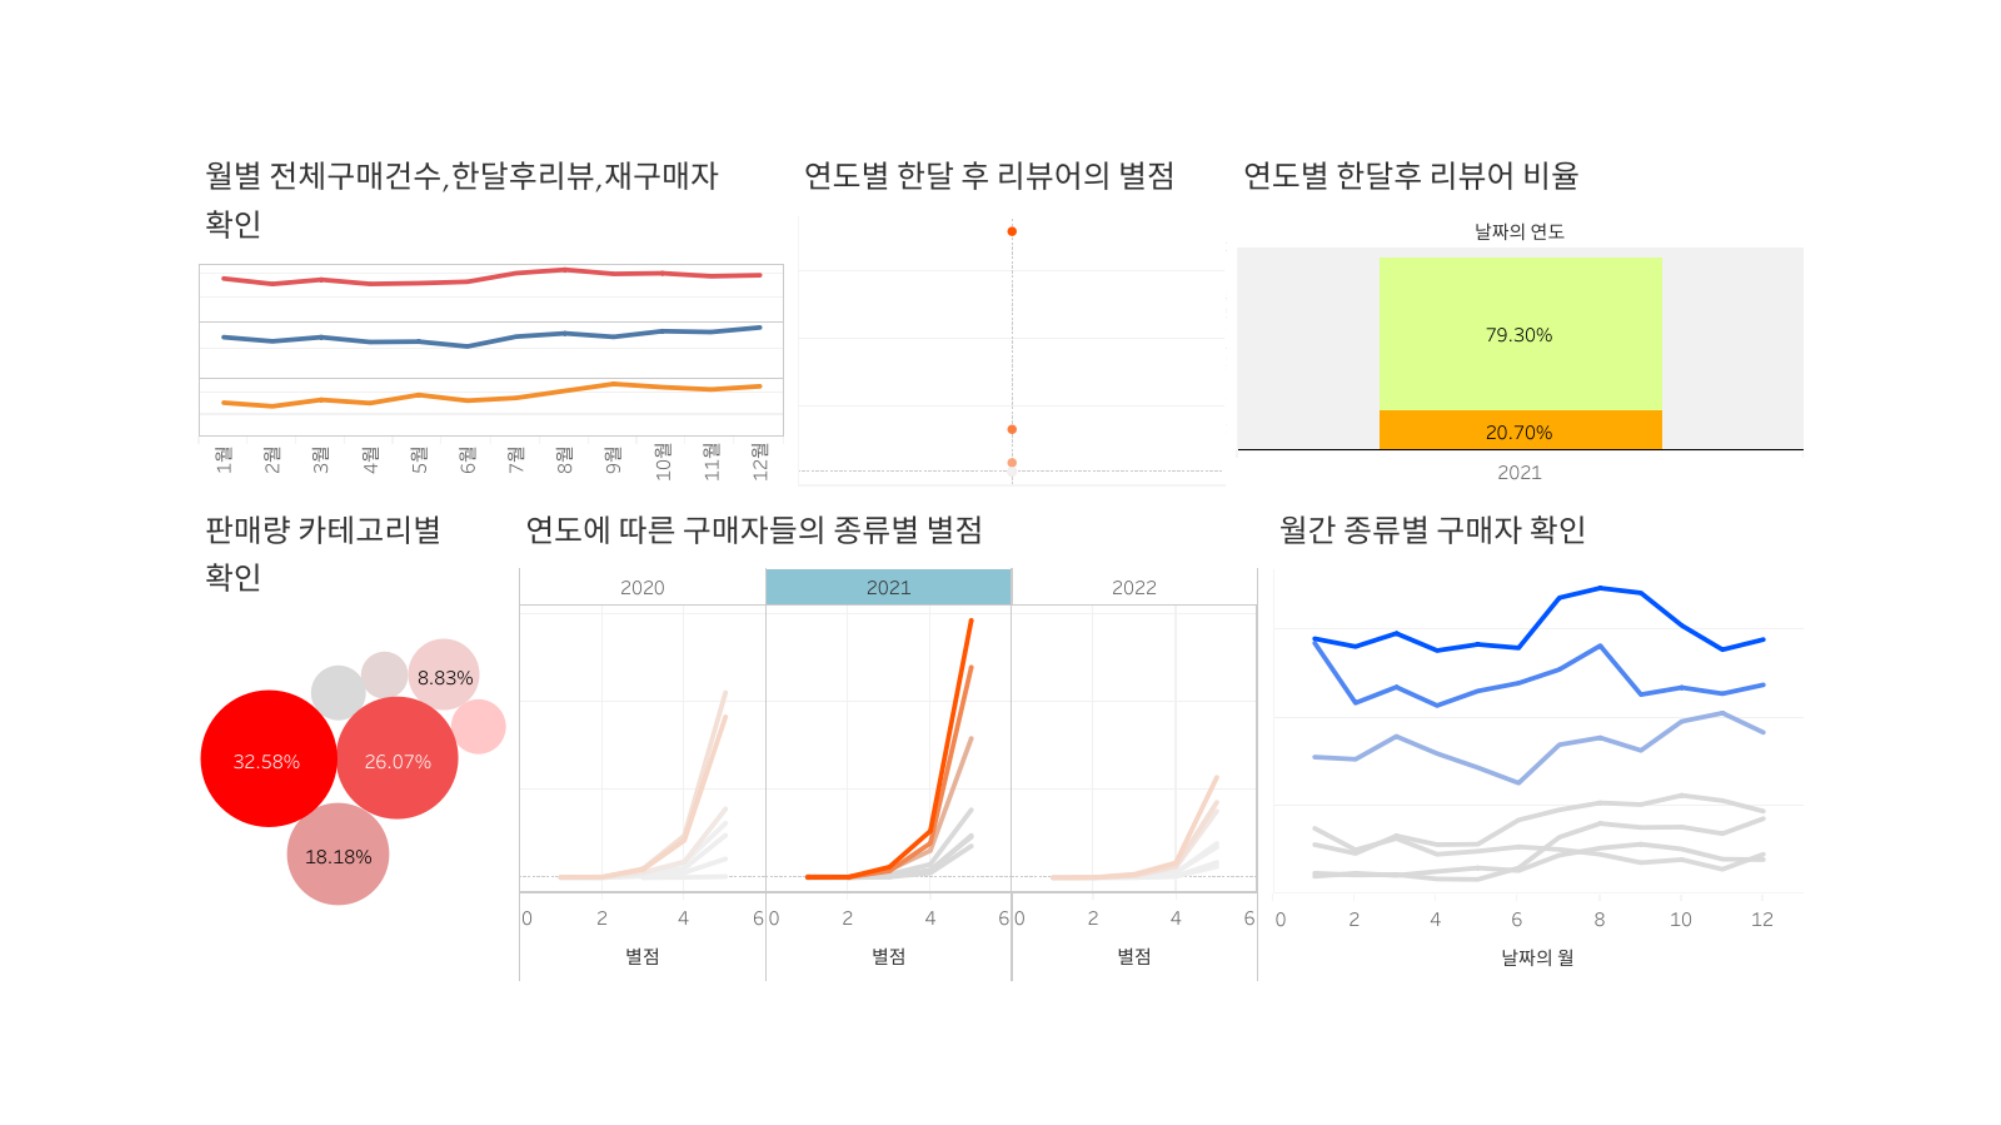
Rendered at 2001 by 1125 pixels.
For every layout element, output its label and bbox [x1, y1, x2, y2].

picture [180, 125, 1820, 1000]
